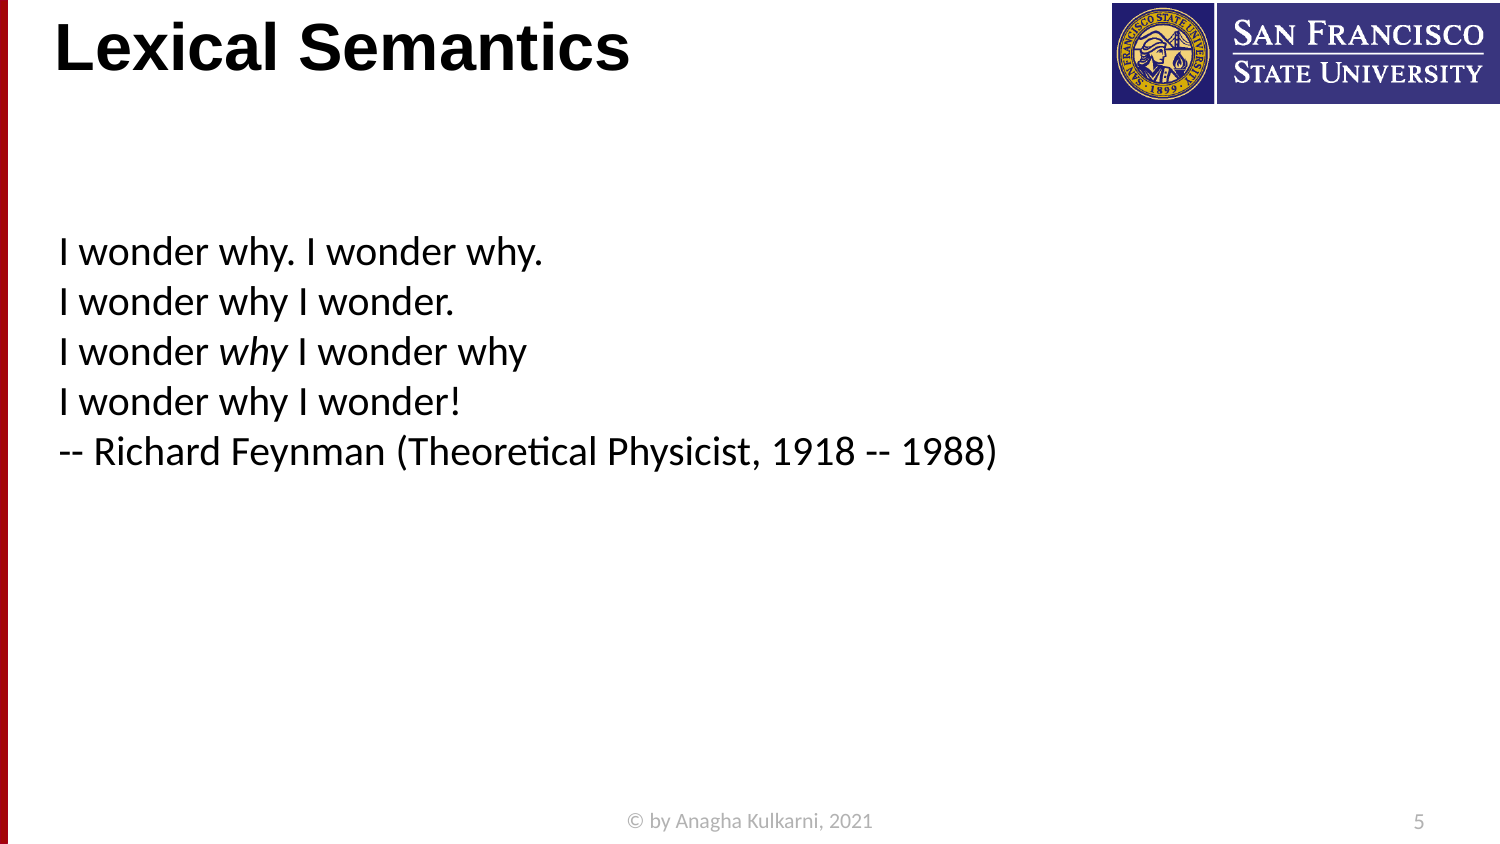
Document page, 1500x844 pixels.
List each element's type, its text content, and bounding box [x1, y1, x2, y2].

footer © by Anagha Kulkarni, 2021 [510, 806, 990, 834]
slide_number 5 [1080, 806, 1425, 835]
list I wonder why. I wonder why. I wonder why I wonder. I wonder why I wonder why I wonder why I wonder! -- Richard Feynman (Theoretical Physicist, 1918 -- 1988) [58, 223, 1442, 477]
picture [1112, 3, 1500, 104]
title Lexical Semantics [54, 3, 1113, 85]
